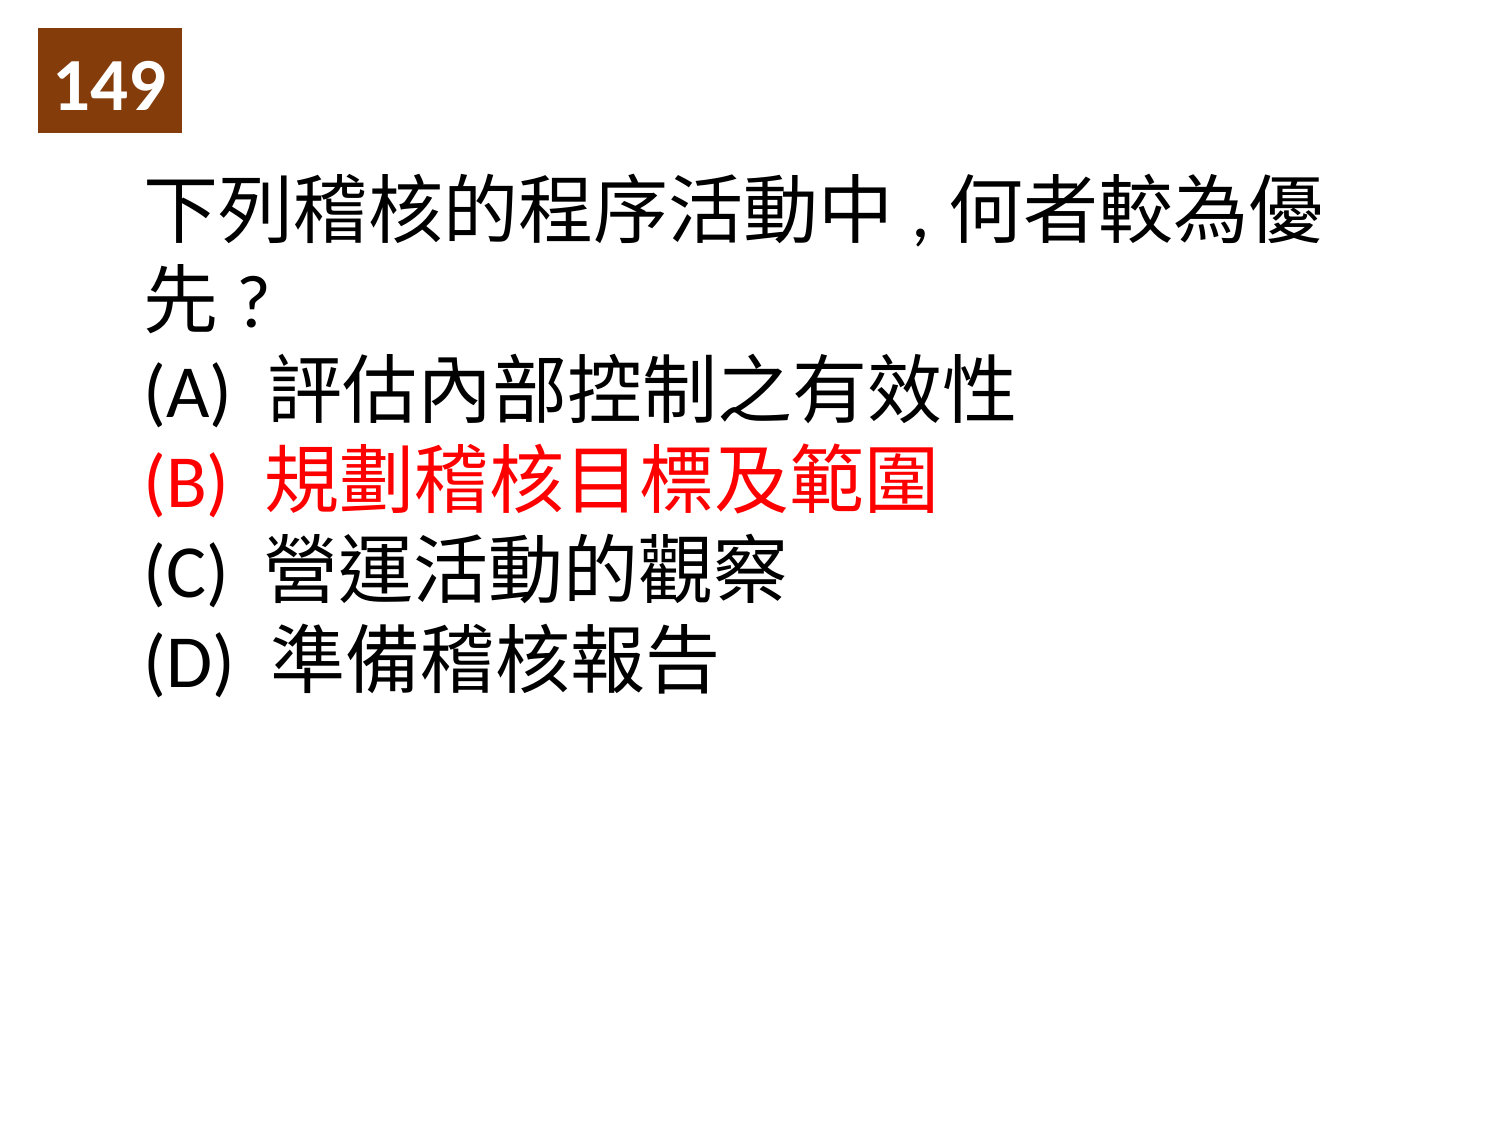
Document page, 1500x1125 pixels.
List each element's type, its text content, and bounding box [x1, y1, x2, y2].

text_box 下列稽核的程序活動中,何者較為優先? (A) 評估內部控制之有效性 (B) 規劃稽核目標及範圍 (C) 營運活動的觀察 (D) 準備稽核報告 [128, 155, 1372, 710]
text_box 149 [38, 28, 182, 133]
